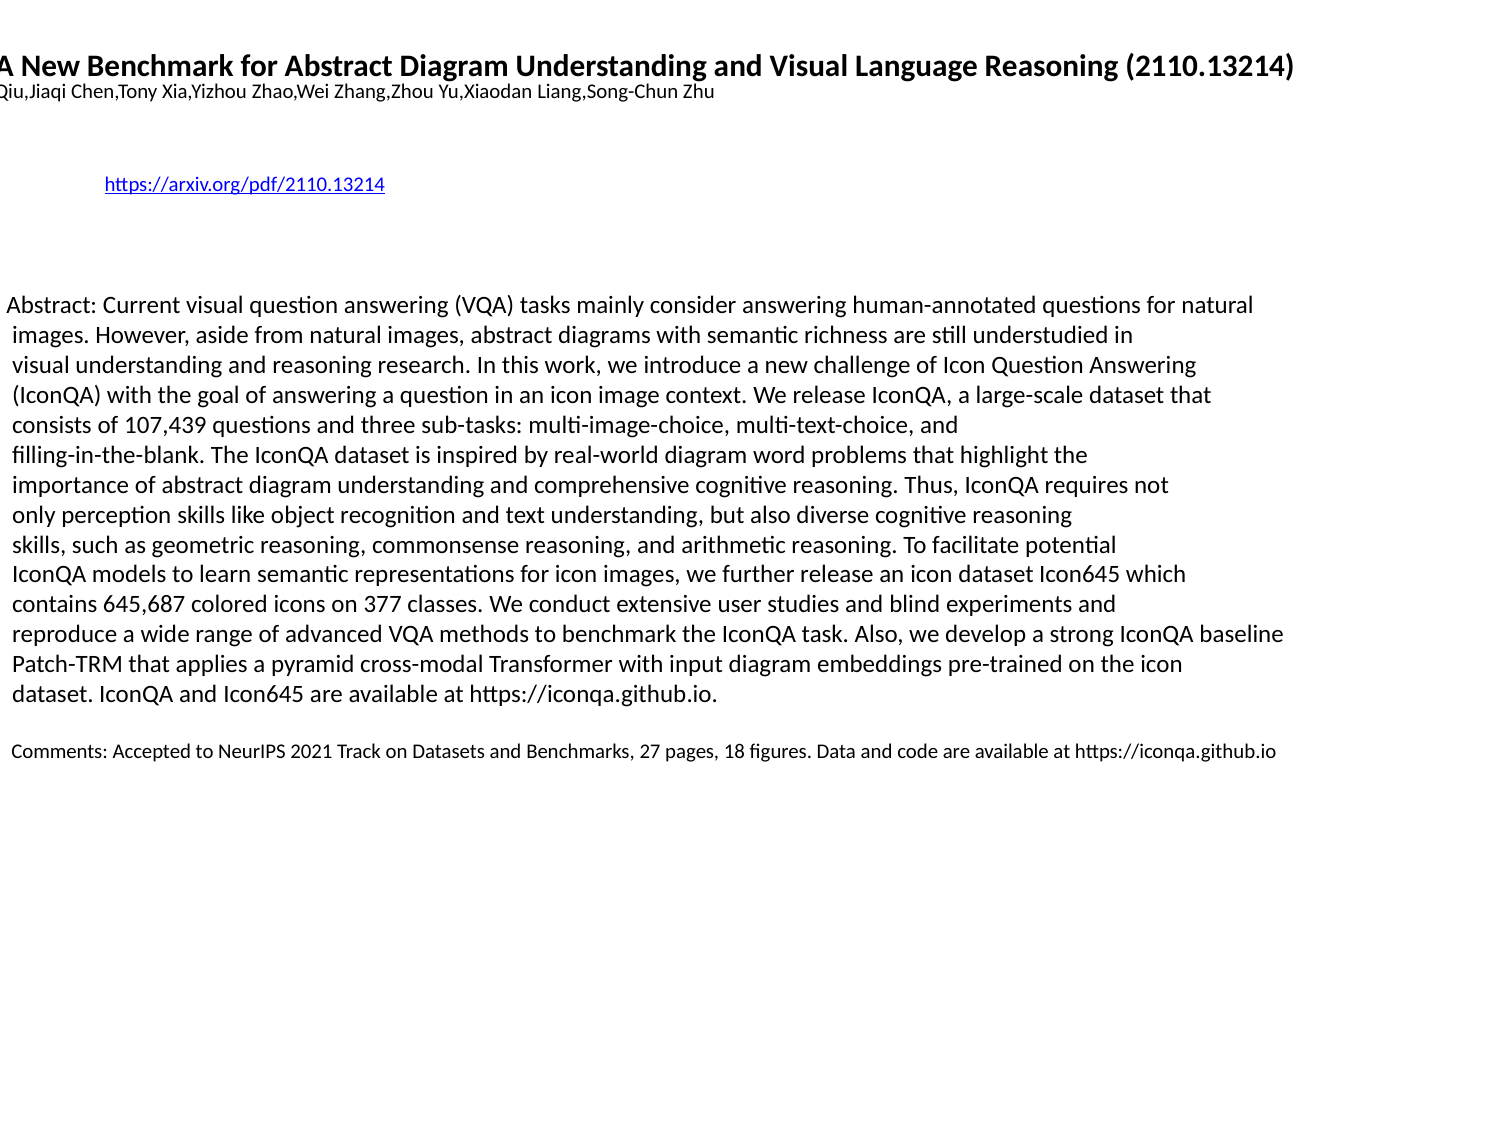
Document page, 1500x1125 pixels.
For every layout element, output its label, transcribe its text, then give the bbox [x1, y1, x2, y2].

text_box Abstract: Current visual question answering (VQA) tasks mainly consider answering human-annotated questions for natural images. However, aside from natural images, abstract diagrams with semantic richness are still understudied in visual understanding and reasoning research. In this work, we introduce a new challenge of Icon Question Answering (IconQA) with the goal of answering a question in an icon image context. We release IconQA, a large-scale dataset that consists of 107,439 questions and three sub-tasks: multi-image-choice, multi-text-choice, and filling-in-the-blank. The IconQA dataset is inspired by real-world diagram word problems that highlight the importance of abstract diagram understanding and comprehensive cognitive reasoning. Thus, IconQA requires not only perception skills like object recognition and text understanding, but also diverse cognitive reasoning skills, such as geometric reasoning, commonsense reasoning, and arithmetic reasoning. To facilitate potential IconQA models to learn semantic representations for icon images, we further release an icon dataset Icon645 which contains 645,687 colored icons on 377 classes. We conduct extensive user studies and blind experiments and reproduce a wide range of advanced VQA methods to benchmark the IconQA task. Also, we develop a strong IconQA baseline Patch-TRM that applies a pyramid cross-modal Transformer with input diagram embeddings pre-trained on the icon dataset. IconQA and Icon645 are available at https://iconqa.github.io. Comments: Accepted to NeurIPS 2021 Track on Datasets and Benchmarks, 27 pages, 18 figures. Data and code are available at https://iconqa.github.io [0, 236, 1308, 770]
text_box IconQA: A New Benchmark for Abstract Diagram Understanding and Visual Language Reasoning (2110.13214) Pan Lu,Liang Qiu,Jiaqi Chen,Tony Xia,Yizhou Zhao,Wei Zhang,Zhou Yu,Xiaodan Liang,Song-Chun Zhu [0, 0, 1312, 110]
text_box https://arxiv.org/pdf/2110.13214 [89, 118, 401, 203]
